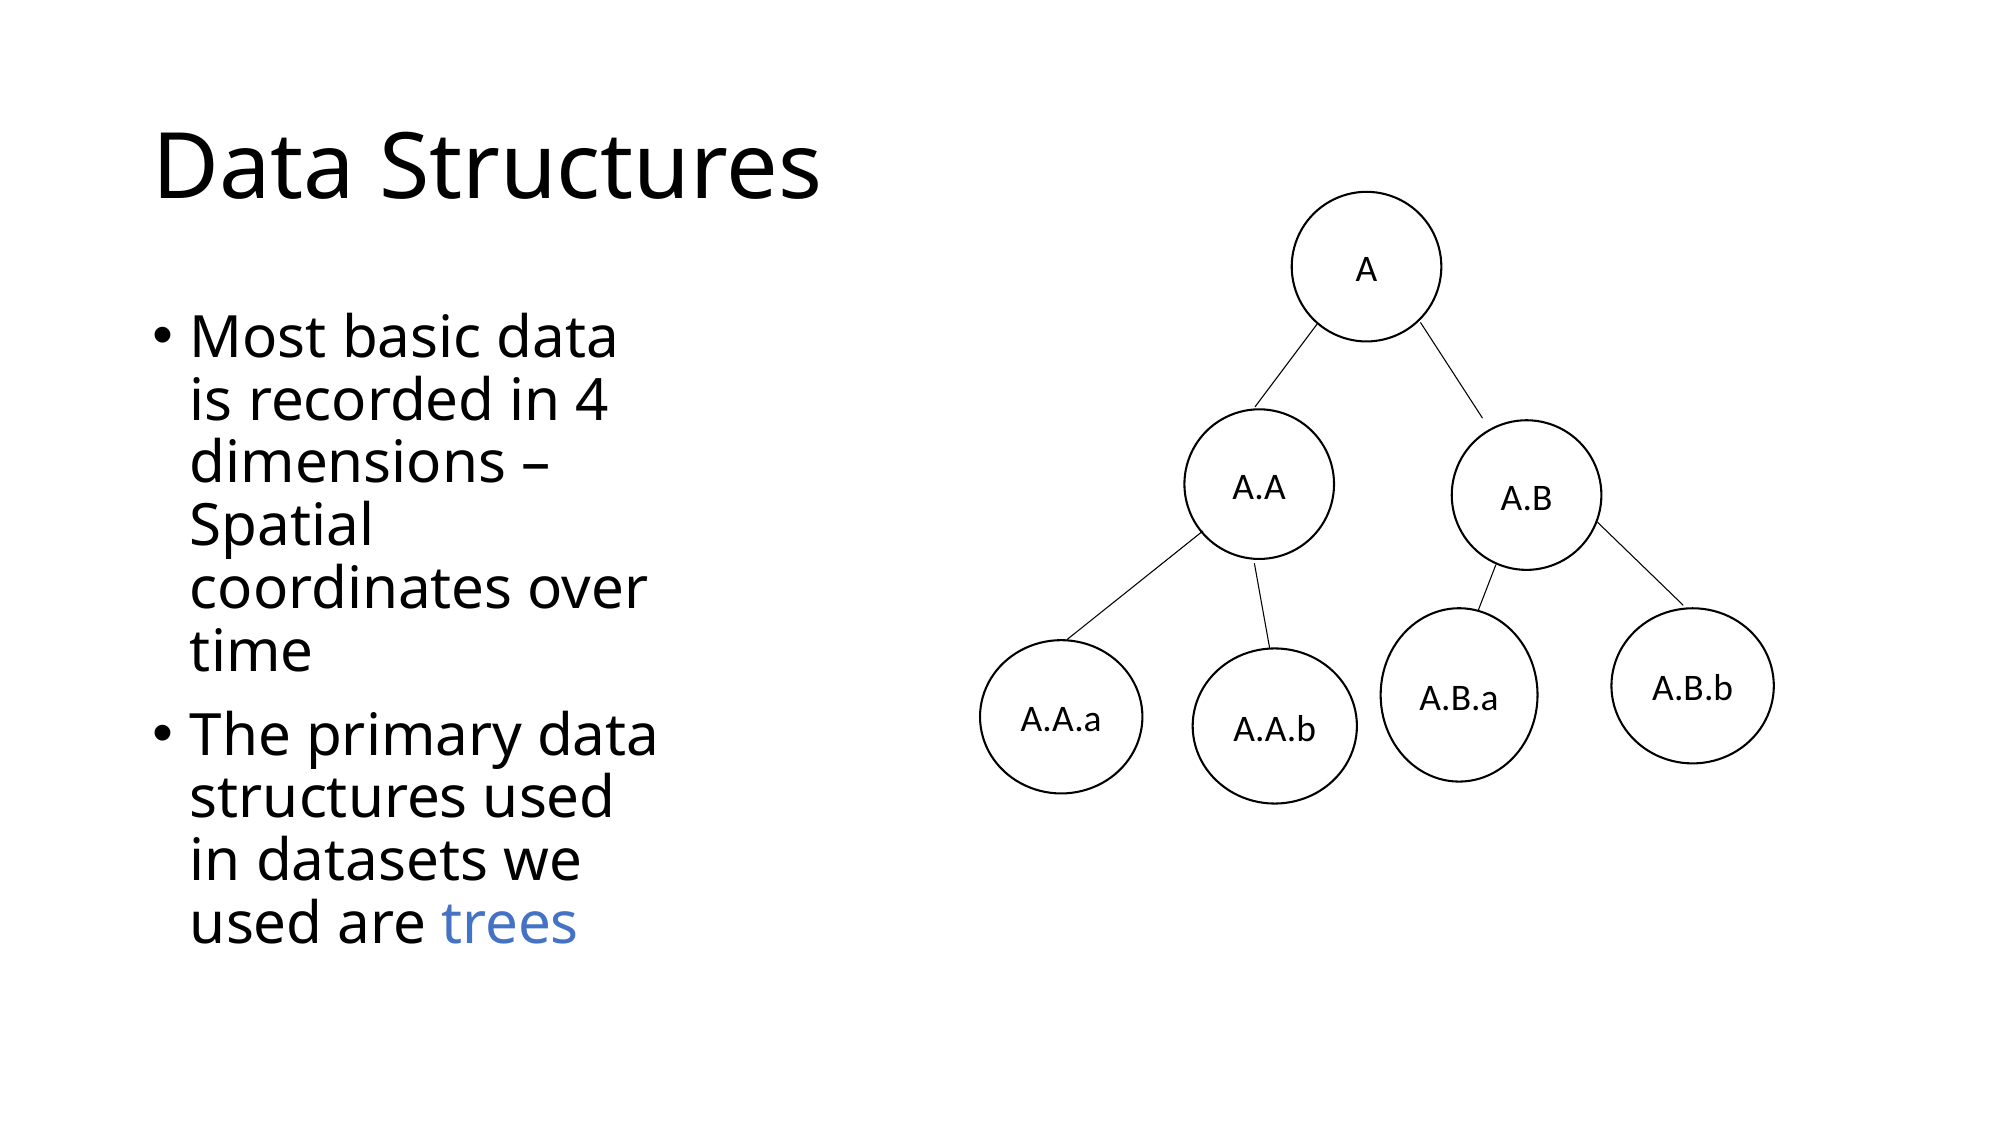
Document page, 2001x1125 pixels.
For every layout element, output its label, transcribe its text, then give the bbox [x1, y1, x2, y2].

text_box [1597, 522, 1684, 606]
list Most basic data is recorded in 4 dimensions – Spatial coordinates over time The primary data structures used in datasets we used are trees [137, 299, 680, 1014]
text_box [1066, 530, 1203, 640]
text_box A.A [1183, 408, 1336, 560]
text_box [1254, 563, 1271, 655]
text_box A.B [1450, 419, 1603, 571]
text_box A.B.a [1379, 607, 1539, 783]
text_box A.B.b [1610, 607, 1775, 765]
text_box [1254, 322, 1318, 407]
title Data Structures [137, 59, 1863, 278]
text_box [1420, 322, 1483, 419]
text_box A.A.a [978, 639, 1144, 795]
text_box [1466, 564, 1496, 641]
text_box A [1290, 190, 1443, 343]
text_box A.A.b [1191, 647, 1358, 805]
